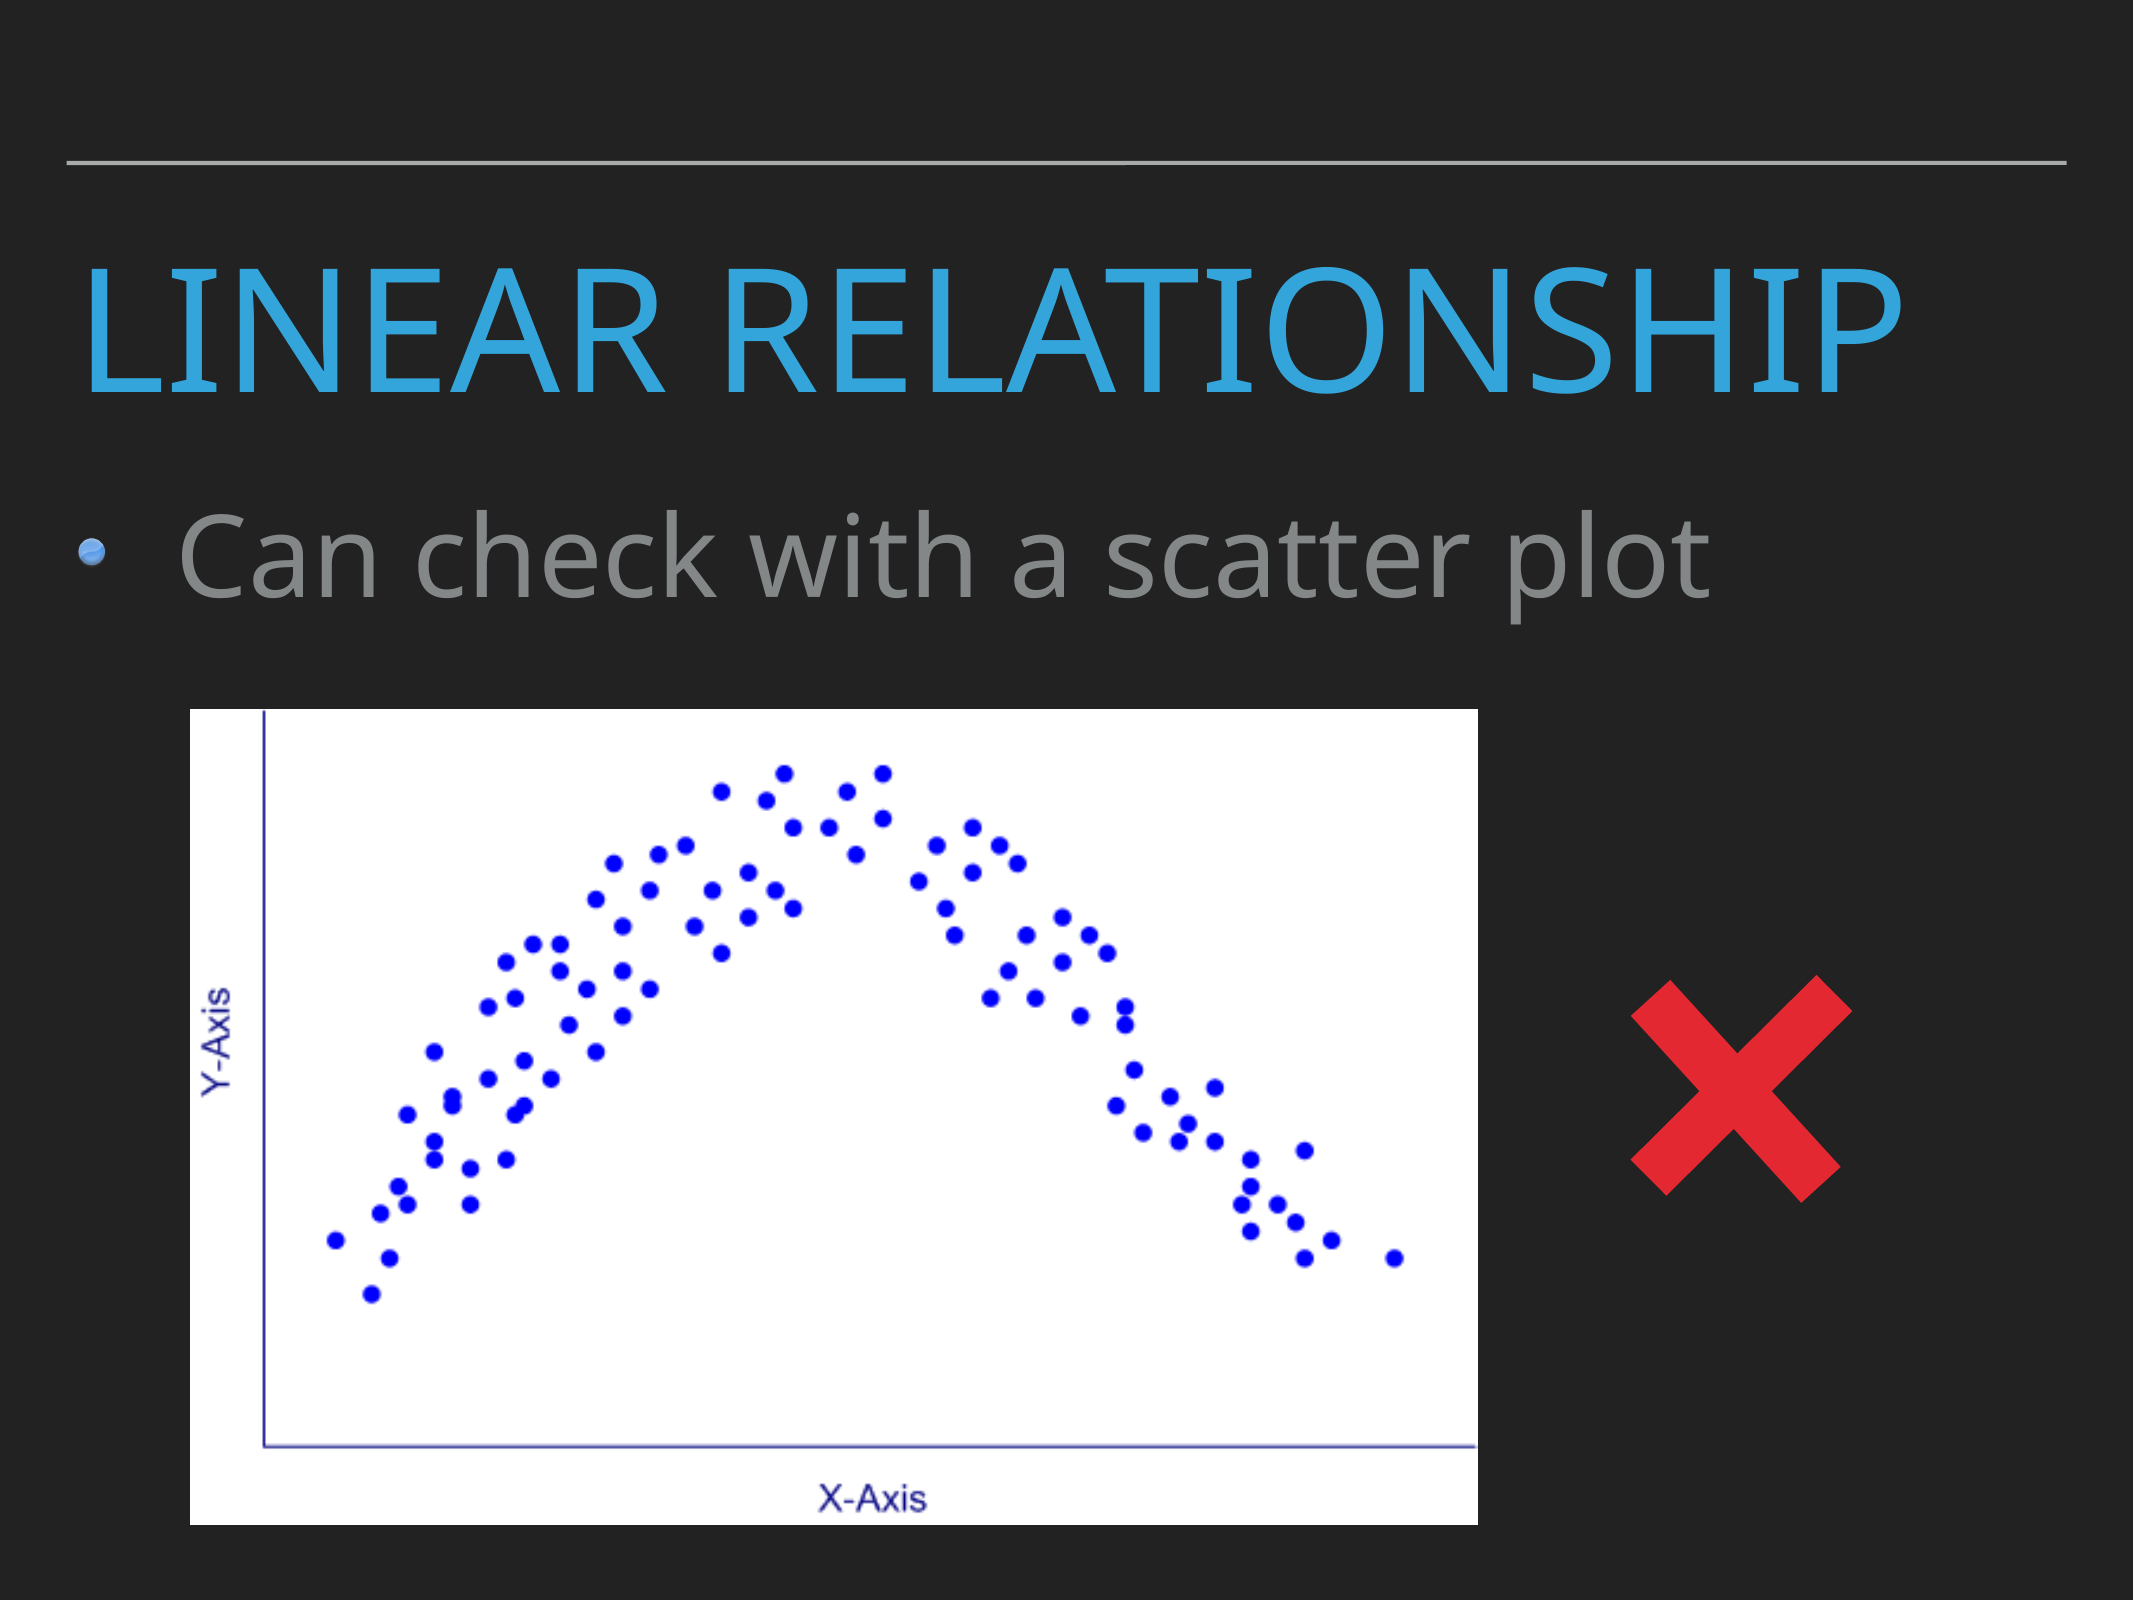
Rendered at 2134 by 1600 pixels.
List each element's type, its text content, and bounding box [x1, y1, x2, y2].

text_box [1734, 1091, 1841, 1203]
title Linear relationship [66, 251, 2068, 445]
picture [190, 709, 1478, 1525]
text_box [1630, 974, 1853, 1196]
list Can check with a scatter plot [66, 473, 2068, 667]
picture [75, 535, 108, 568]
text_box [1630, 979, 1737, 1091]
